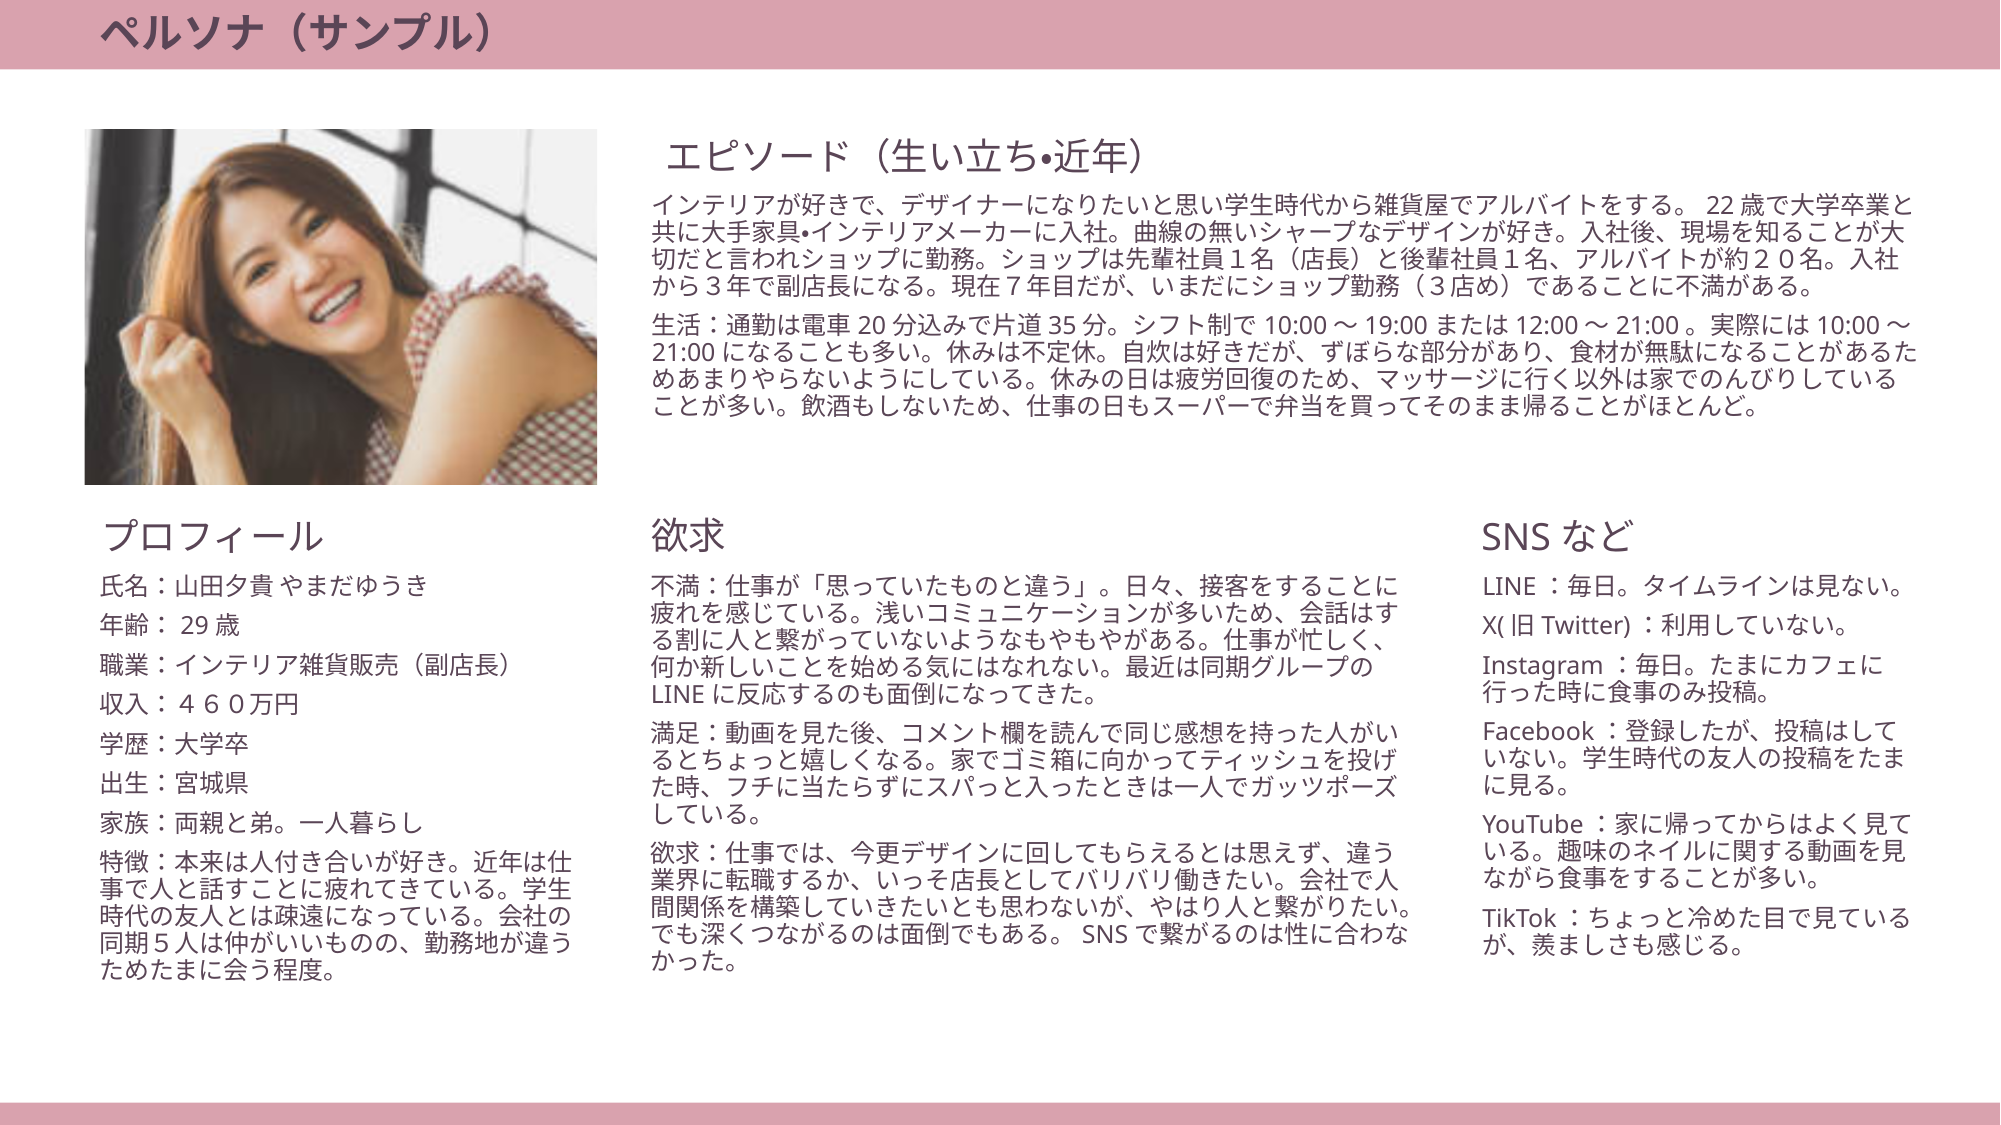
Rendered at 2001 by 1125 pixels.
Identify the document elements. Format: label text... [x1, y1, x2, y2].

list インテリアが好きで、デザイナーになりたいと思い学生時代から雑貨屋でアルバイトをする。22歳で大学卒業と共に大手家具・インテリアメーカーに入社。曲線の無いシャープなデザインが好き。入社後、現場を知ることが大切だと言われショップに勤務。ショップは先輩社員１名（店長）と後輩社員１名、アルバイトが約２０名。入社から３年で副店長になる。現在７年目だが、いまだにショップ勤務（３店め）であることに不満がある。 生活：通勤は電車20分込みで片道35分。シフト制で10:00～19:00または12:00～21:00。実際には10:00～21:00になることも多い。休みは不定休。自炊は好きだが、ずぼらな部分があり、食材が無駄になることがあるためあまりやらないようにしている。休みの日は疲労回復のため、マッサージに行く以外は家でのんびりしていることが多い。飲酒もしないため、仕事の日もスーパーで弁当を買ってそのまま帰ることがほとんど。 [636, 185, 1937, 485]
list LINE：毎日。タイムラインは見ない。 X(旧Twitter)：利用していない。 Instagram：毎日。たまにカフェに行った時に食事のみ投稿。 Facebook：登録したが、投稿はしていない。学生時代の友人の投稿をたまに見る。 YouTube：家に帰ってからはよく見ている。趣味のネイルに関する動画を見ながら食事をすることが多い。 TikTok：ちょっと冷めた目で見ているが、羨ましさも感じる。 [1467, 566, 1937, 1021]
list 氏名：山田夕貴 やまだゆうき 年齢：29歳 職業：インテリア雑貨販売（副店長） 収入：４６０万円 学歴：大学卒 出生：宮城県 家族：両親と弟。一人暮らし 特徴：本来は人付き合いが好き。近年は仕事で人と話すことに疲れてきている。学生時代の友人とは疎遠になっている。会社の同期５人は仲がいいものの、勤務地が違うためたまに会う程度。 [84, 566, 598, 1021]
list 不満：仕事が「思っていたものと違う」。日々、接客をすることに疲れを感じている。浅いコミュニケーションが多いため、会話はする割に人と繋がっていないようなもやもやがある。仕事が忙しく、何か新しいことを始める気にはなれない。最近は同期グループのLINEに反応するのも面倒になってきた。 満足：動画を見た後、コメント欄を読んで同じ感想を持った人がいるとちょっと嬉しくなる。家でゴミ箱に向かってティッシュを投げた時、フチに当たらずにスパっと入ったときは一人でガッツポーズしている。 欲求：仕事では、今更デザインに回してもらえるとは思えず、違う業界に転職するか、いっそ店長としてバリバリ働きたい。会社で人間関係を構築していきたいとも思わないが、やはり人と繋がりたい。でも深くつながるのは面倒でもある。SNSで繋がるのは性に合わなかった。 [635, 566, 1436, 1021]
title ペルソナ（サンプル） [84, 0, 1937, 70]
picture [84, 129, 598, 485]
